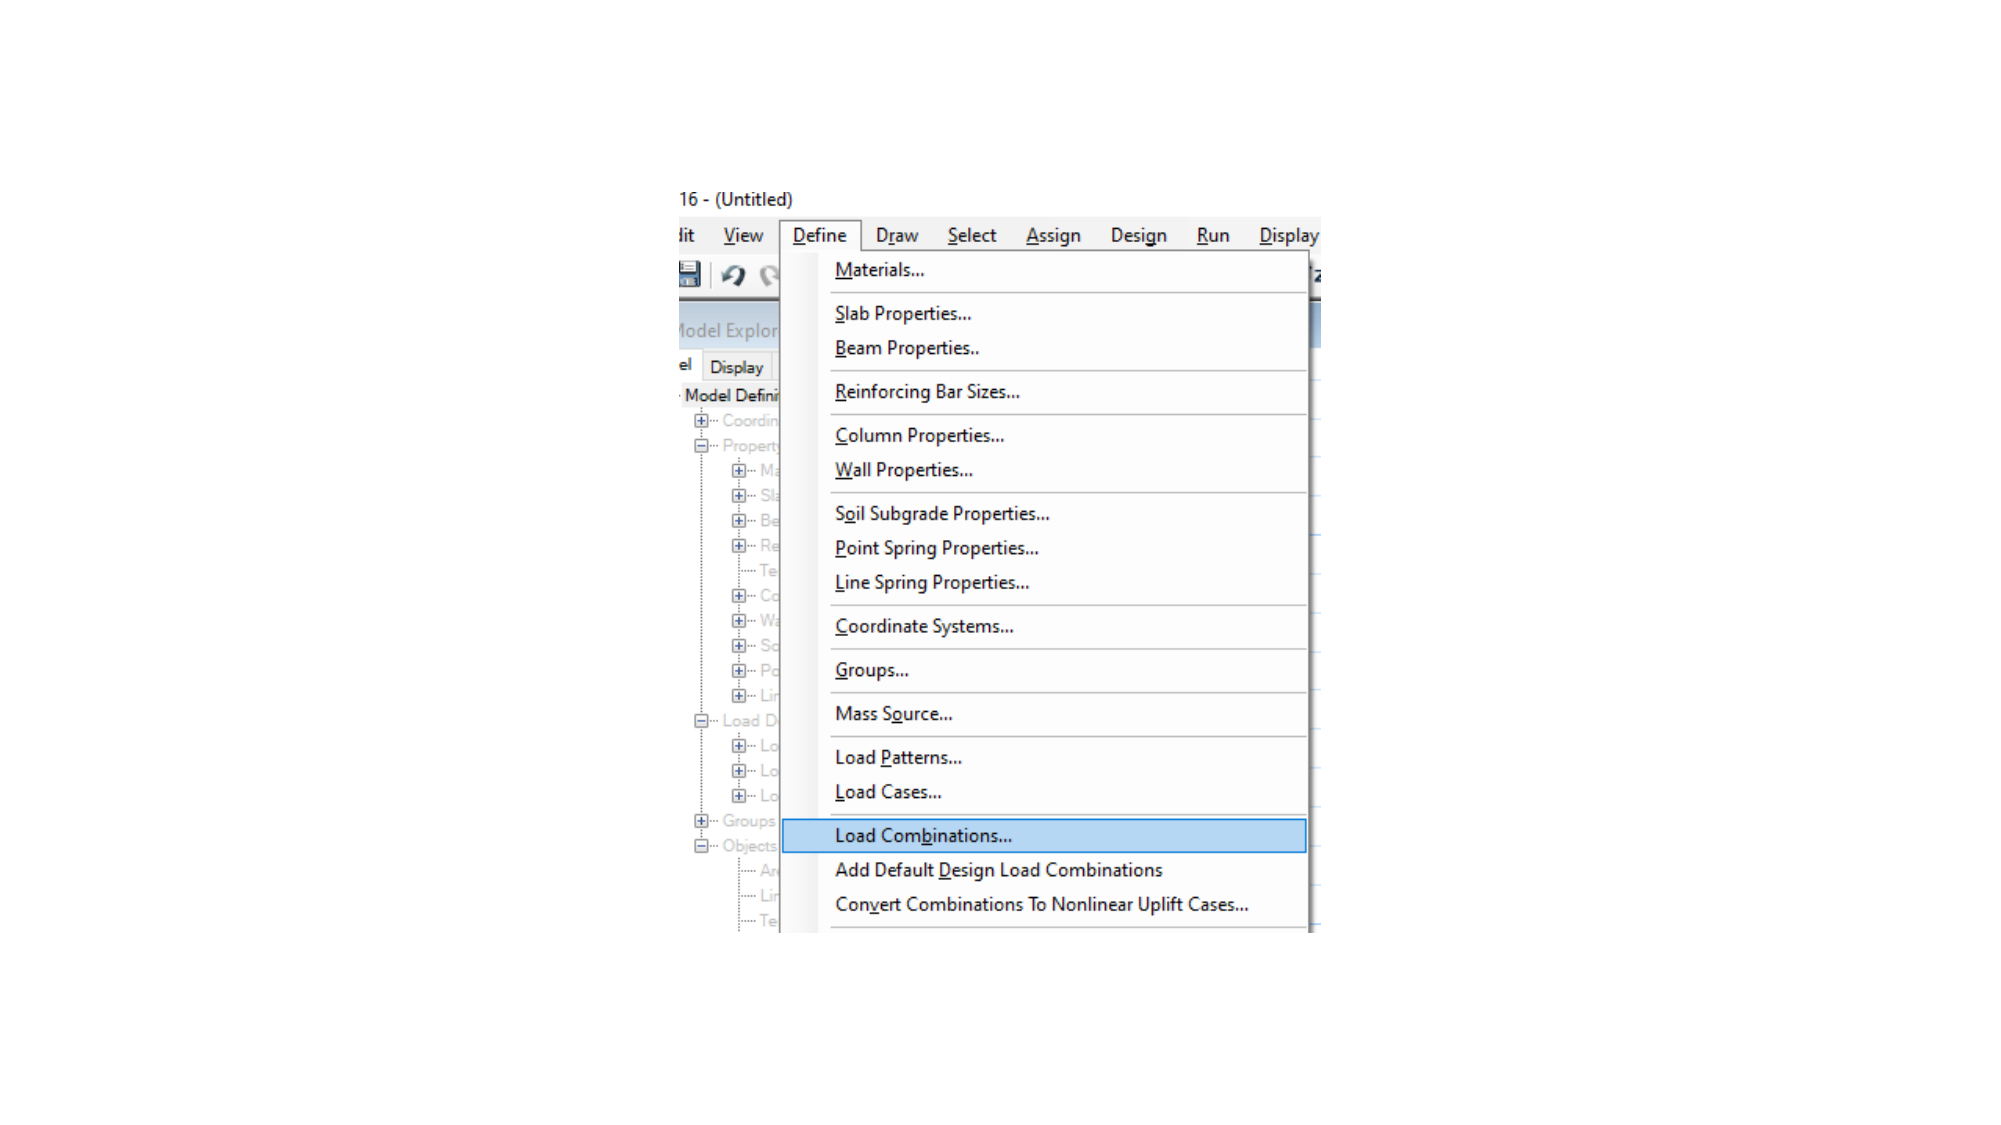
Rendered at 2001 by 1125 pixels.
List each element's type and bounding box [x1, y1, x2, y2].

picture [679, 192, 1321, 933]
